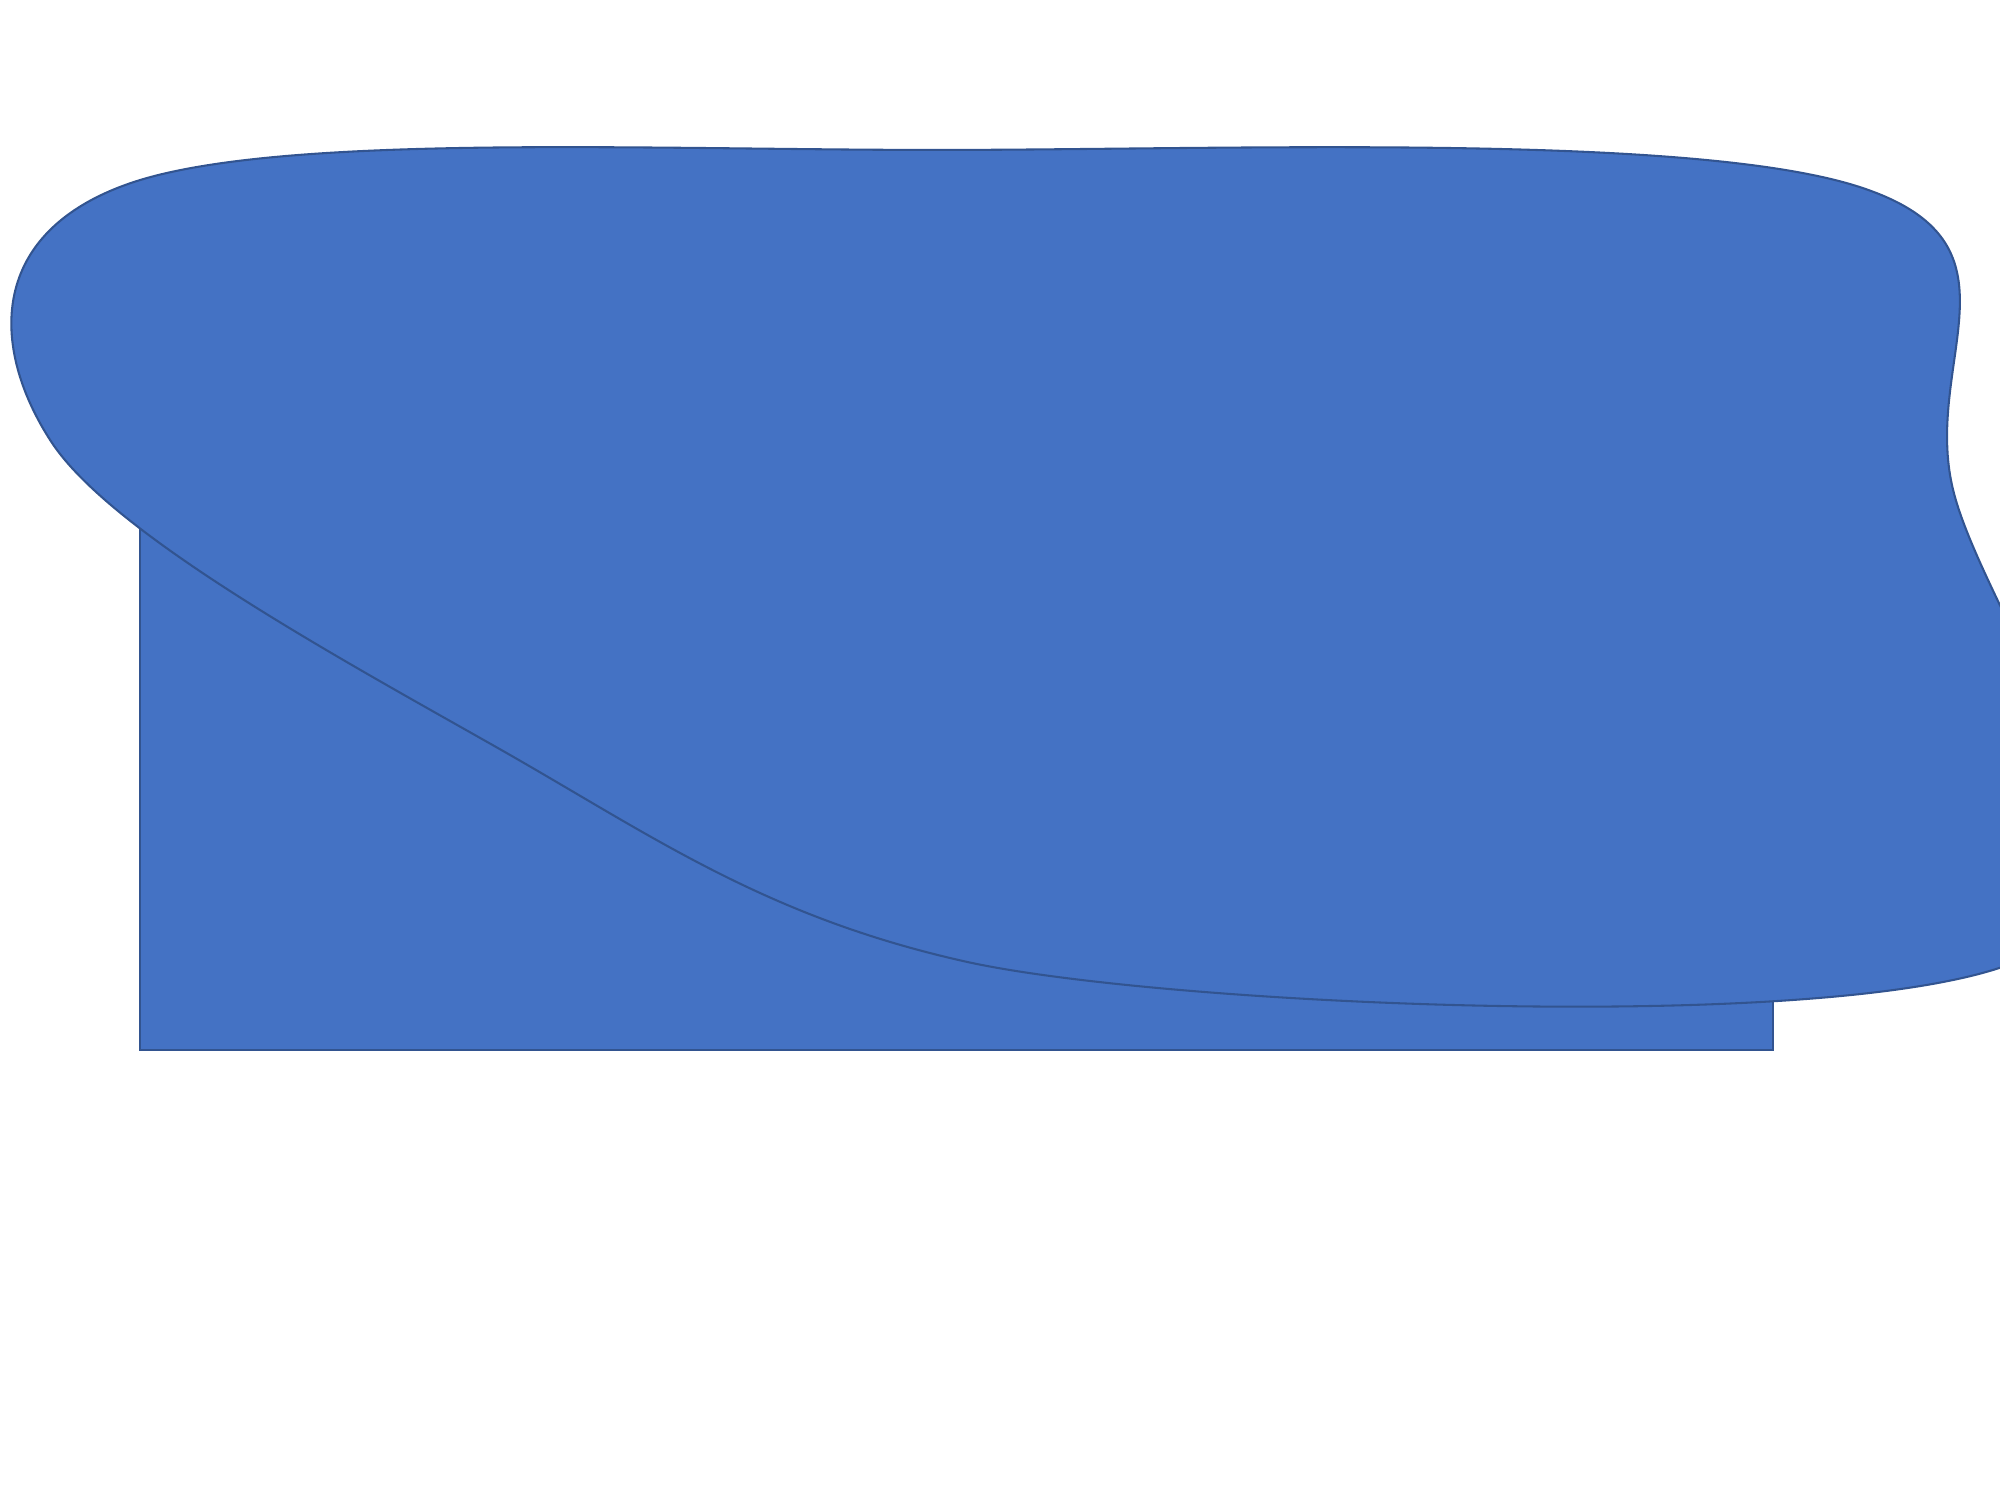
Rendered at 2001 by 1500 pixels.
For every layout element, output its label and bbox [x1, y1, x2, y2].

text_box [10, 146, 2000, 1008]
text_box [139, 530, 1774, 1051]
